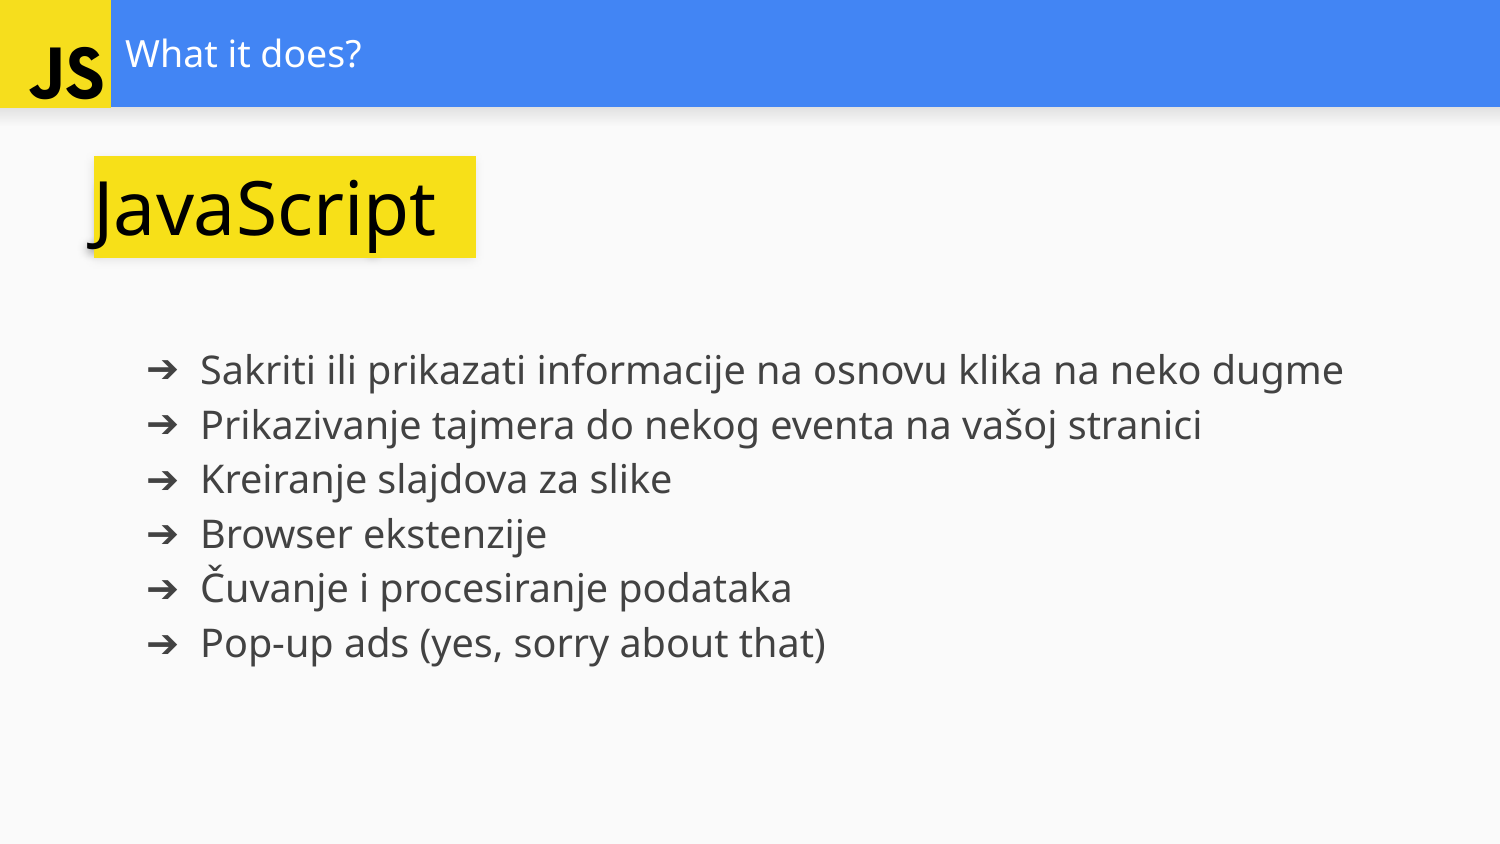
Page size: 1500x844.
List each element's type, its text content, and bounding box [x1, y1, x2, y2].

text_box Sakriti ili prikazati informacije na osnovu klika na neko dugme Prikazivanje tajmera do nekog eventa na vašoj stranici Kreiranje slajdova za slike Browser ekstenzije Čuvanje i procesiranje podataka Pop-up ads (yes, sorry about that) [110, 323, 1463, 753]
text_box JavaScript [38, 145, 531, 266]
title What it does? [114, 2, 1500, 102]
picture [0, 0, 111, 108]
